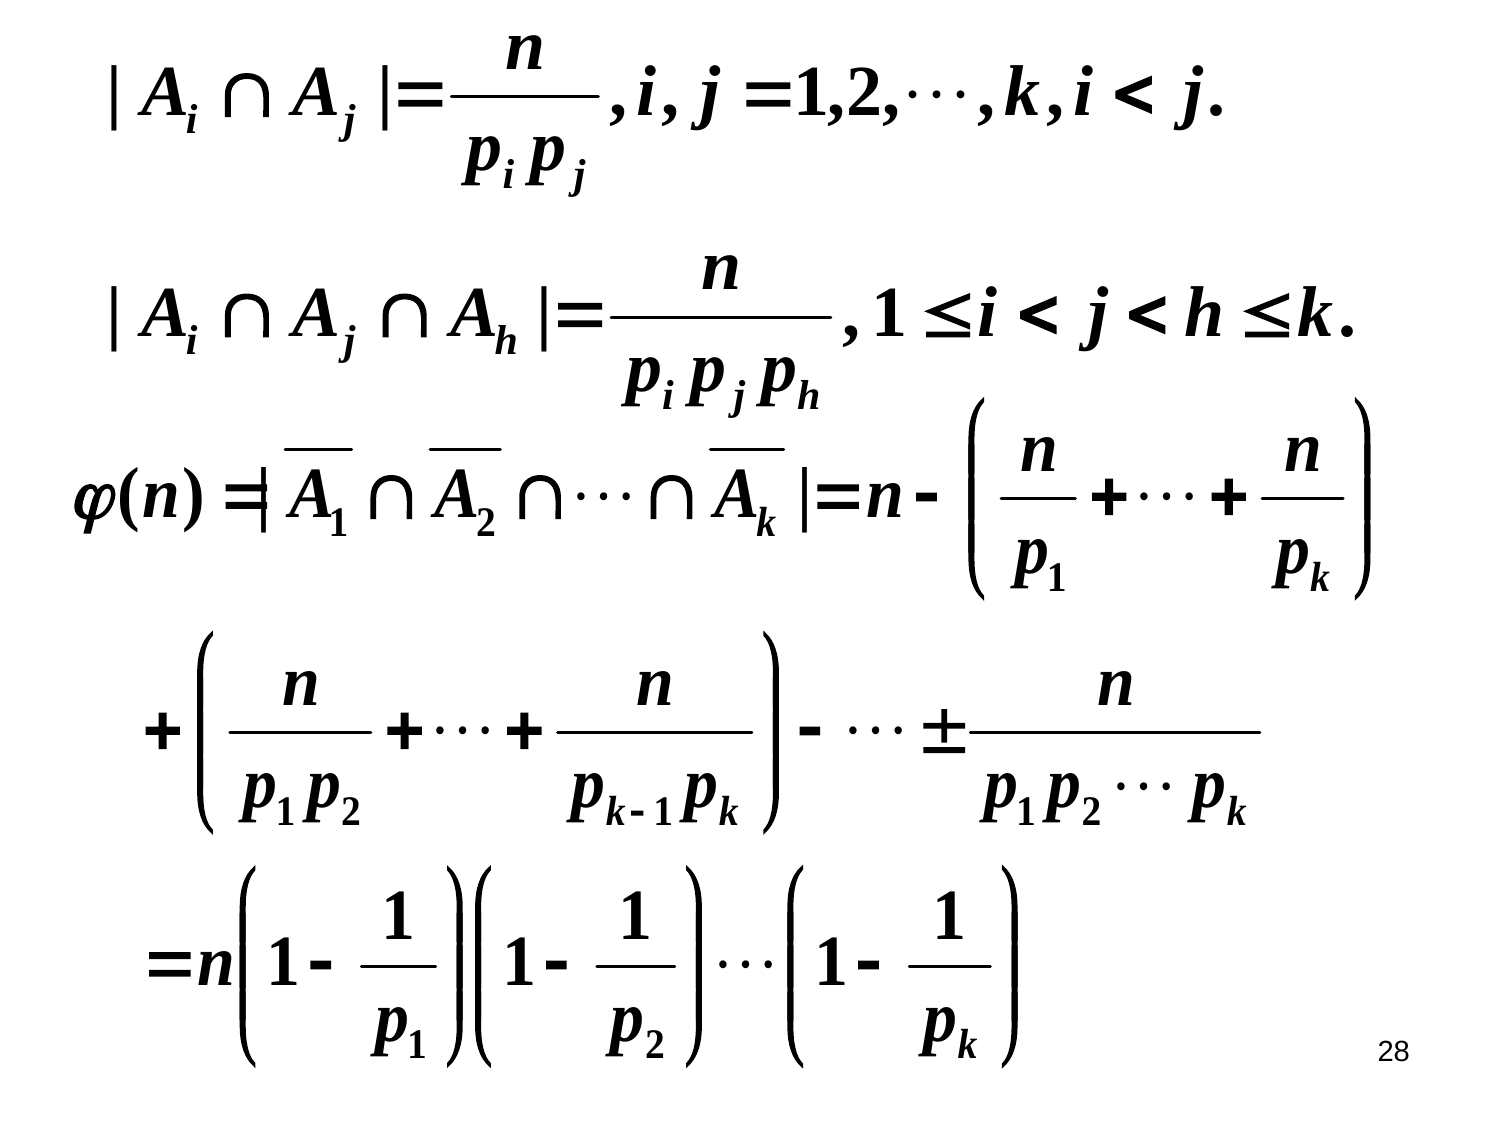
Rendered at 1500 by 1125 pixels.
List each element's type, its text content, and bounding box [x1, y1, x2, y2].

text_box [64, 385, 1388, 1083]
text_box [100, 0, 1365, 383]
slide_number 28 [1074, 1024, 1426, 1103]
